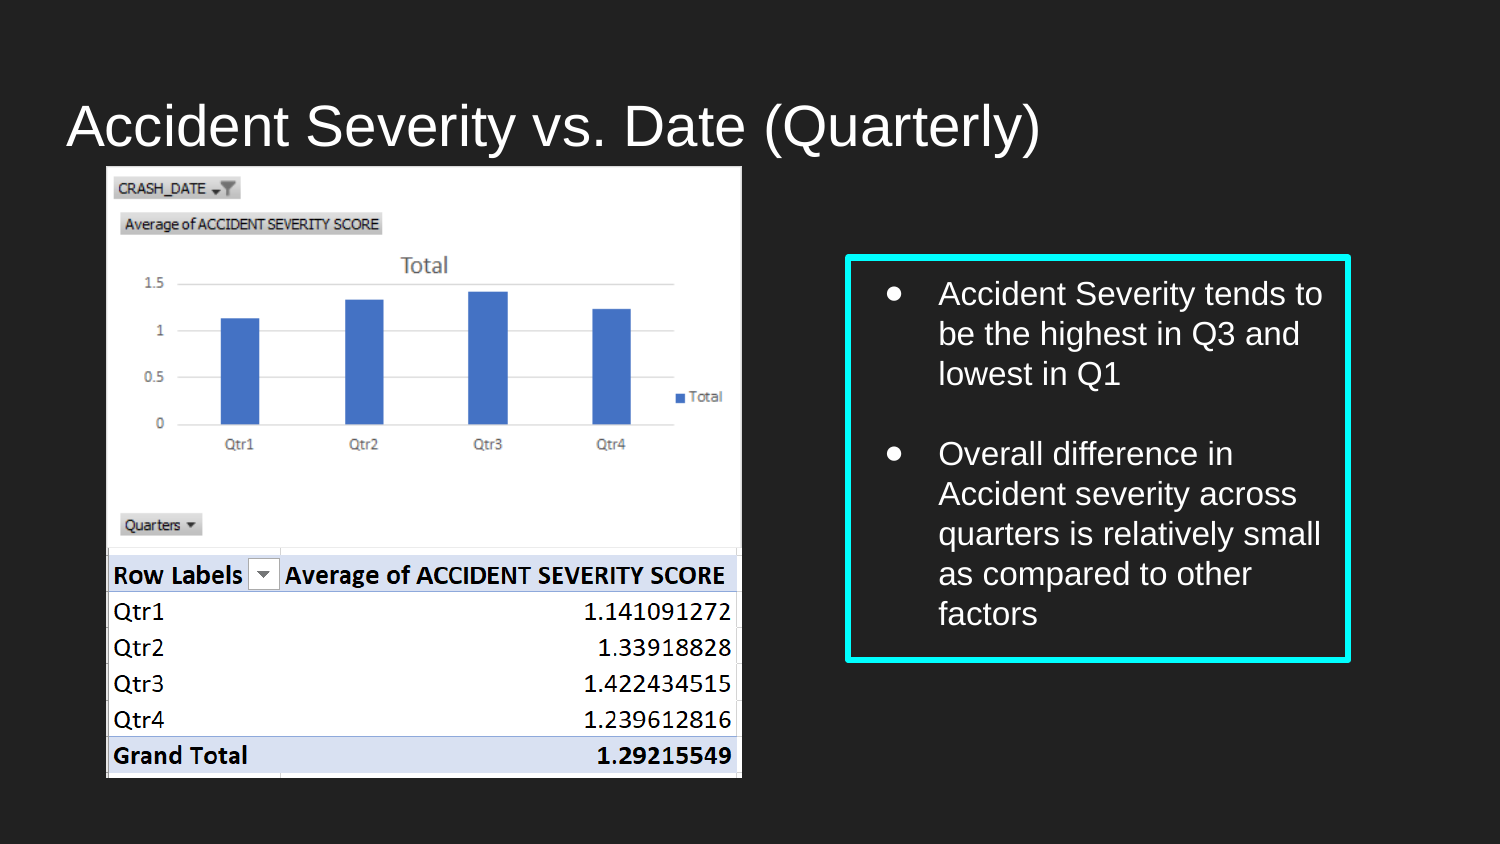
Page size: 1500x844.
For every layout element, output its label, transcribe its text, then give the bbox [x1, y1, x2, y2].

text_box Accident Severity tends to be the highest in Q3 and lowest in Q1 Overall difference in Accident severity across quarters is relatively small as compared to other factors [848, 257, 1349, 660]
title Accident Severity vs. Date (Quarterly) [51, 72, 1449, 167]
picture [106, 166, 742, 778]
